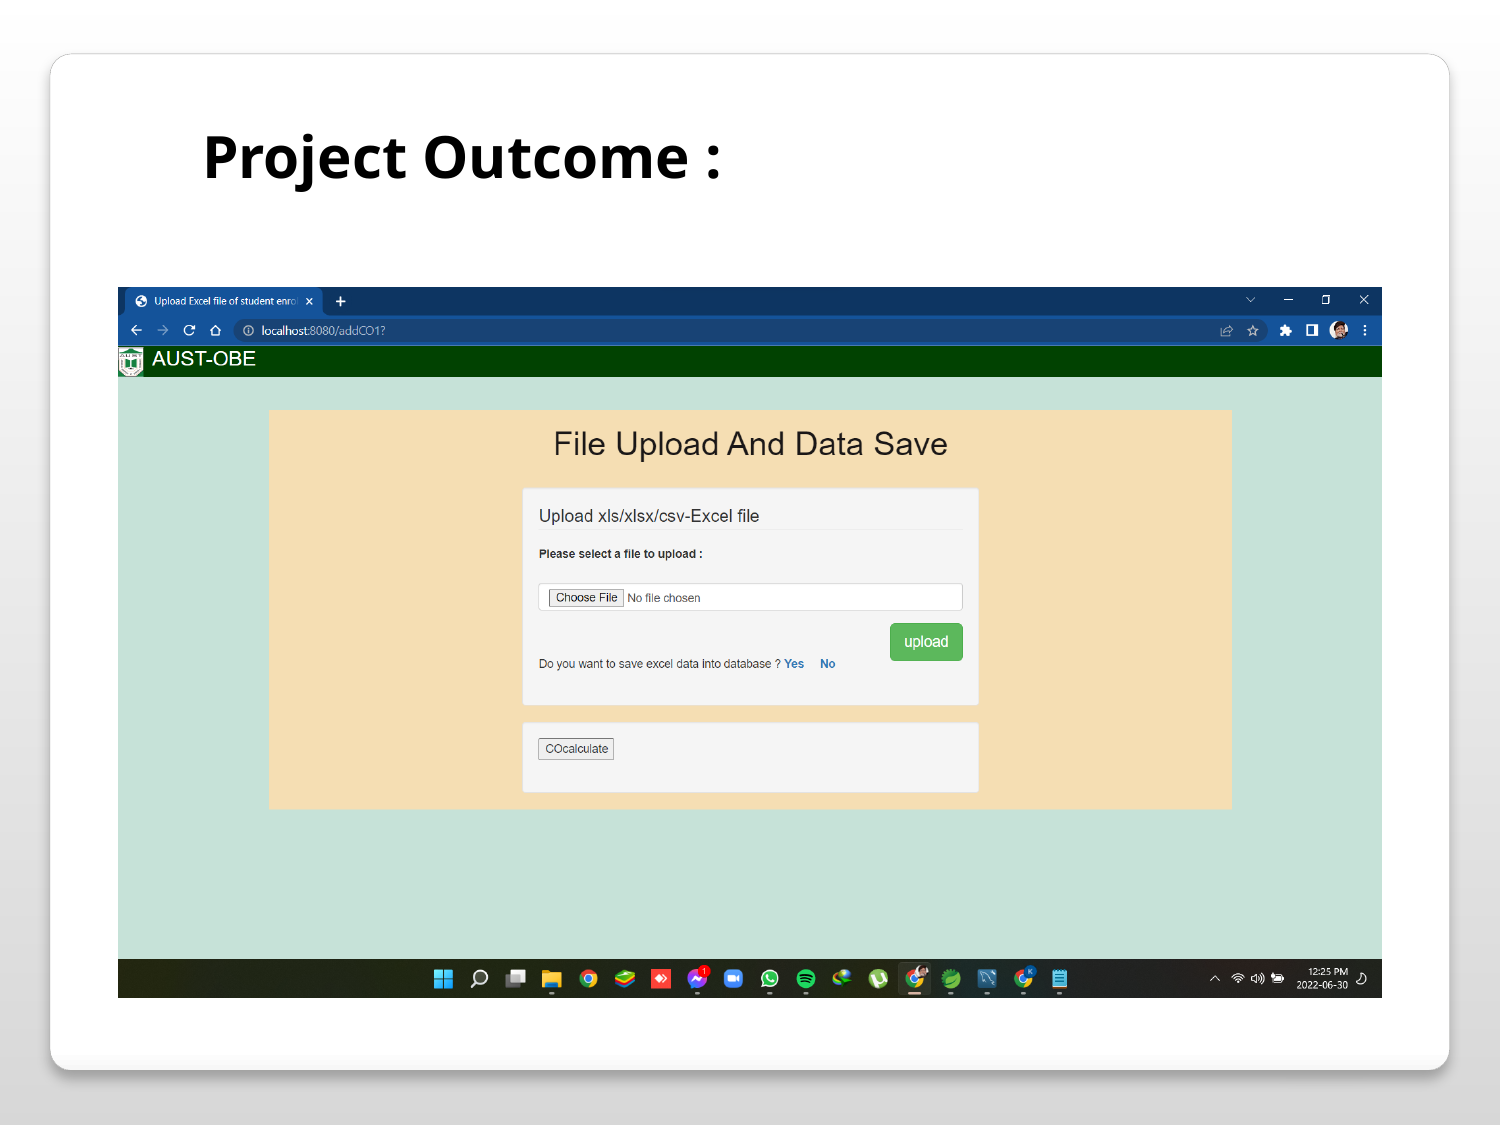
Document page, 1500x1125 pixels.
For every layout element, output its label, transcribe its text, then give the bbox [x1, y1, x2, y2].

picture [118, 287, 1382, 999]
text_box Project Outcome : [187, 112, 950, 198]
